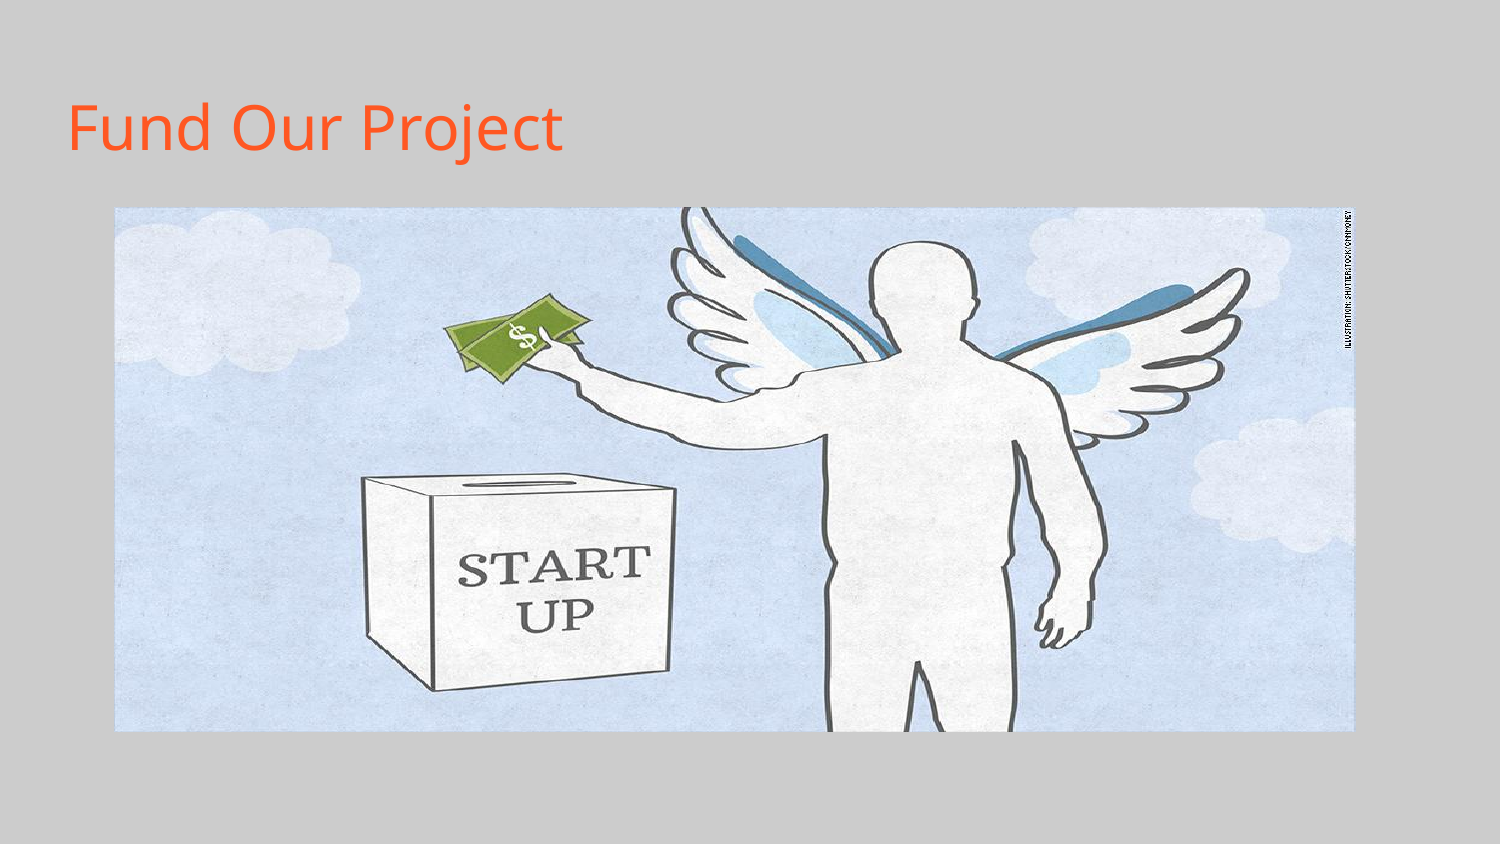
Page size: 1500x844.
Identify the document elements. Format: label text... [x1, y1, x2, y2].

picture [114, 206, 1356, 732]
text_box [50, 50, 543, 543]
title Fund Our Project [543, 72, 1449, 167]
